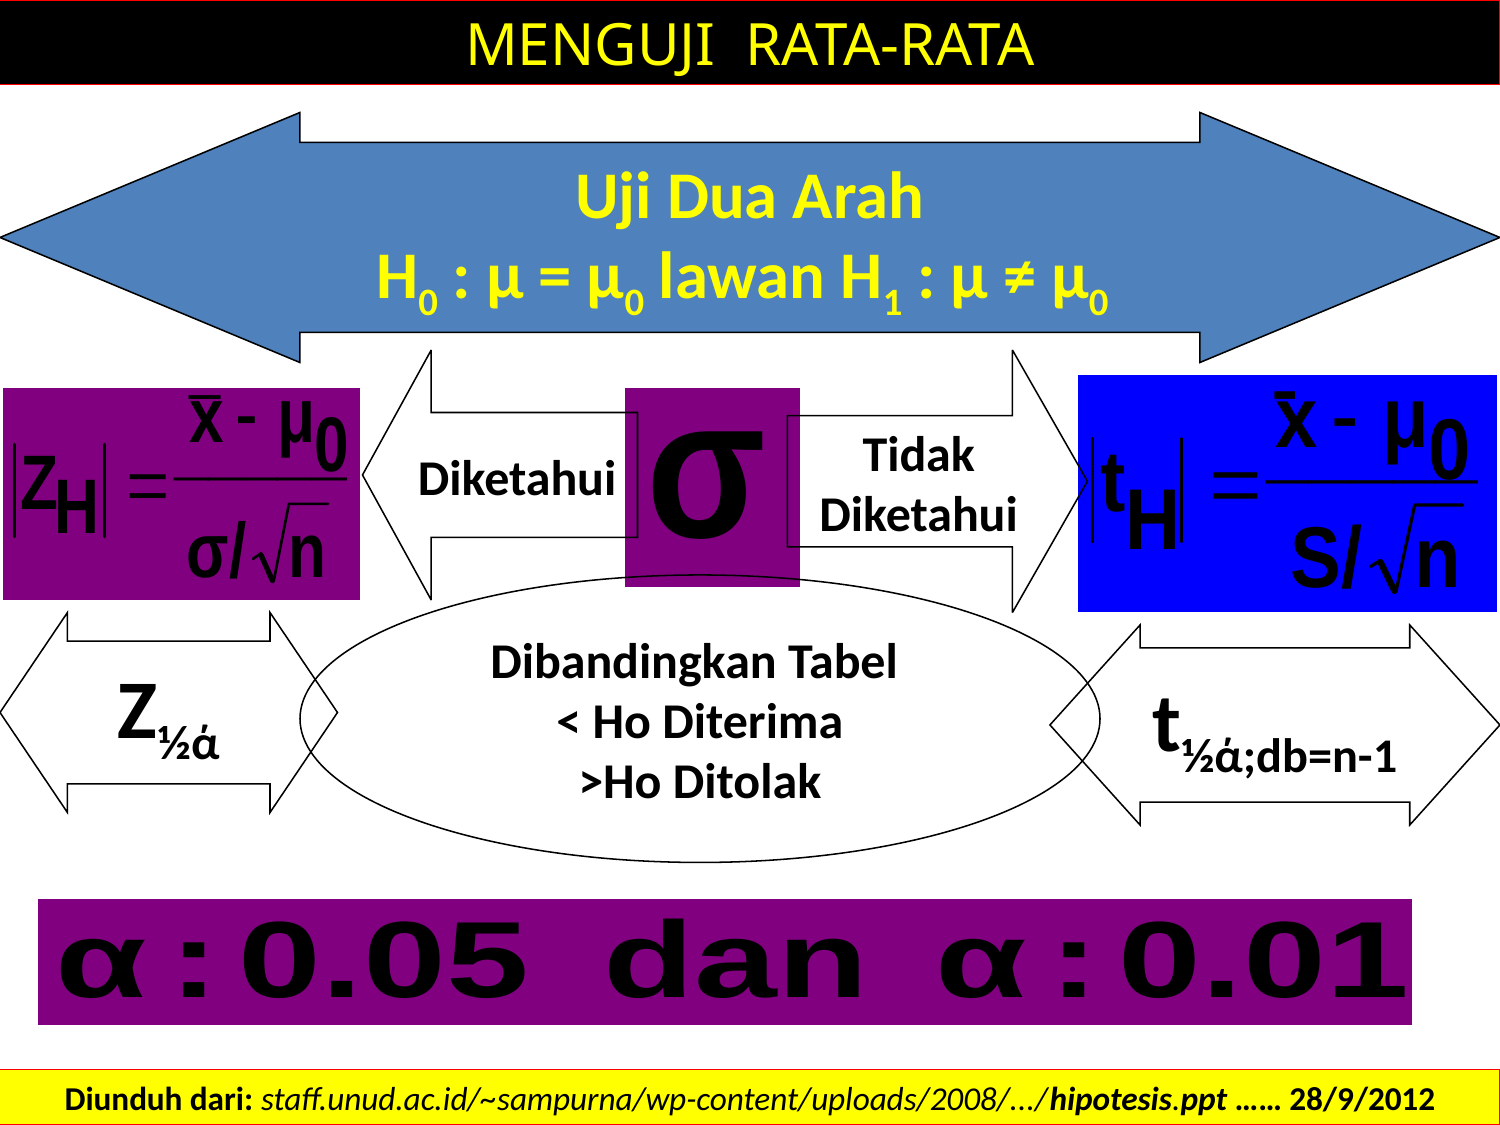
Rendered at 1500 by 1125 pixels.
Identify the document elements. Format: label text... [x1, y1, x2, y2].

text_box Uji Dua Arah H0 : µ = µ0 lawan H1 : µ ≠ µ0 [0, 112, 1500, 363]
text_box Tidak Diketahui [804, 350, 1072, 547]
text_box Tidak Diketahui [1012, 548, 1050, 613]
text_box Z½ά [0, 612, 315, 813]
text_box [37, 898, 1413, 1026]
text_box Diketahui [402, 548, 432, 601]
text_box Diketahui [365, 350, 619, 547]
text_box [1077, 374, 1498, 613]
text_box t½ά;db=n-1 [1083, 624, 1500, 826]
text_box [2, 387, 361, 601]
text_box Diunduh dari: staff.unud.ac.id/~sampurna/wp-content/uploads/2008/.../hipotesis.ppt …… 28/9/2012 [0, 1069, 1500, 1125]
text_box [624, 387, 801, 588]
text_box Dibandingkan Tabel < Ho Diterima >Ho Ditolak [300, 577, 1101, 863]
text_box MENGUJI RATA-RATA [0, 0, 1500, 85]
